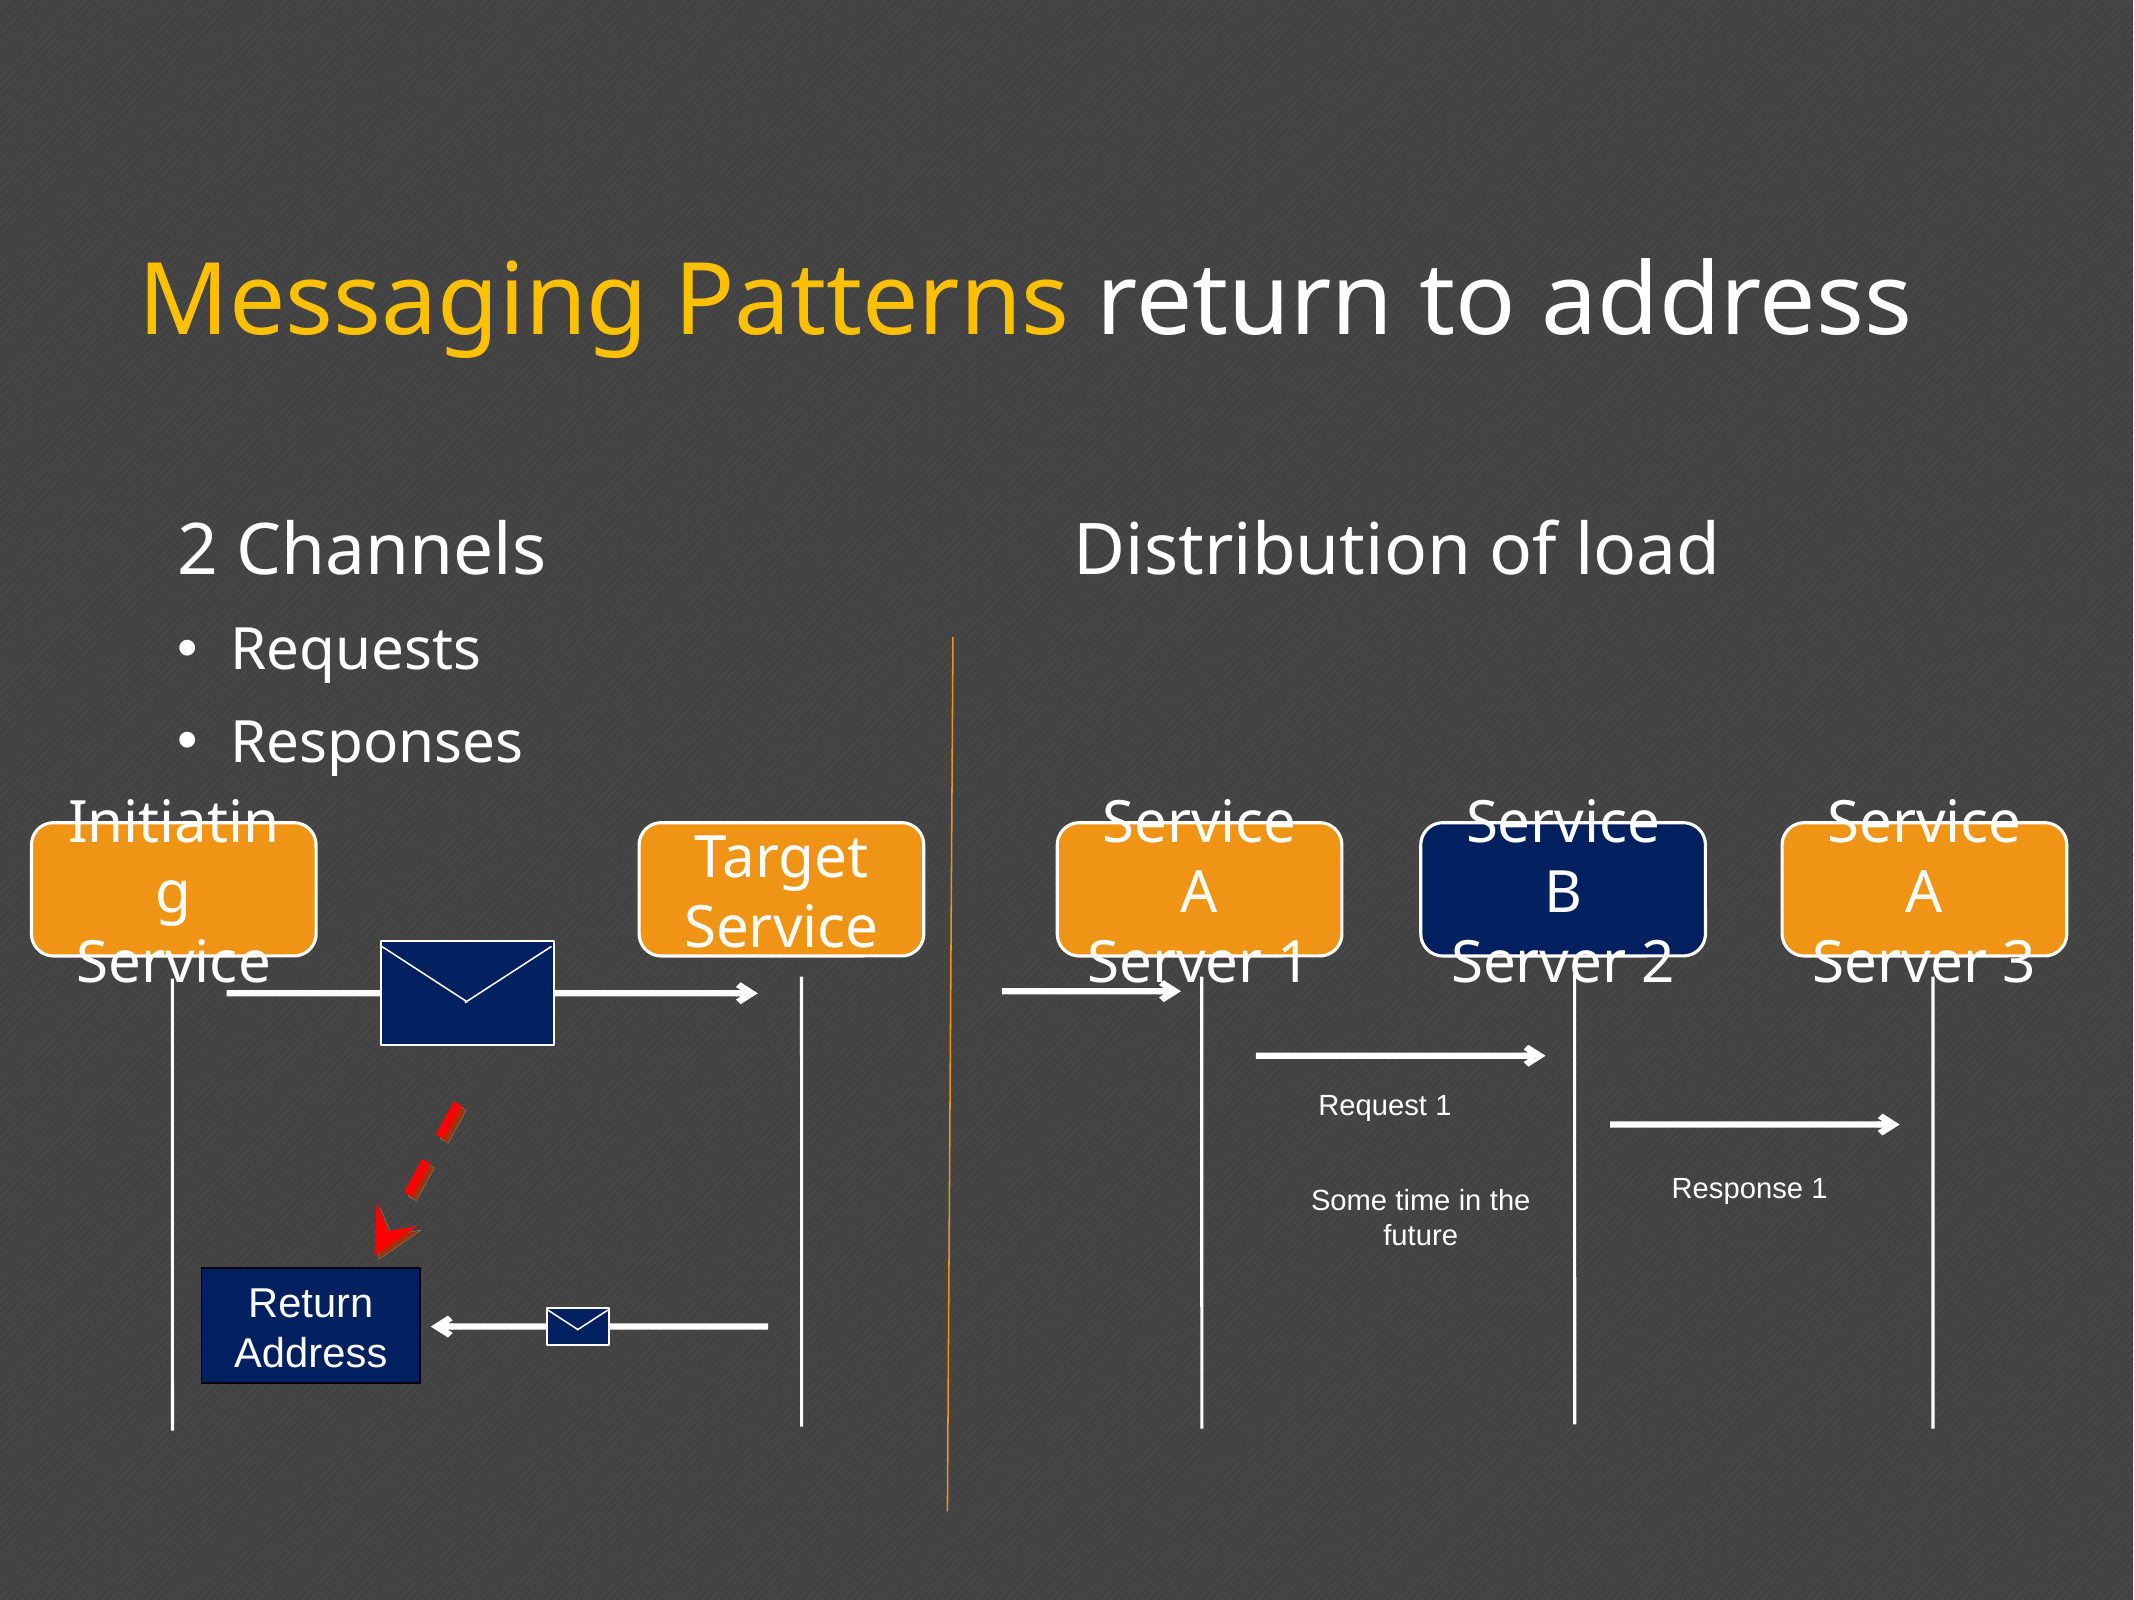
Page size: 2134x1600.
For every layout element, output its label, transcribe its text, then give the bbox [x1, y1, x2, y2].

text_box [947, 636, 954, 1512]
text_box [380, 940, 555, 1046]
text_box Initiating Service [29, 821, 162, 958]
text_box [1573, 974, 1577, 1425]
text_box 2 Channels Requests Responses [162, 505, 947, 1345]
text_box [547, 1307, 610, 1346]
title Messaging Patterns return to address [124, 175, 2134, 428]
list Distribution of load [1058, 505, 1843, 1345]
text_box [1931, 976, 1935, 1429]
text_box Service B Server 2 [1419, 821, 1708, 958]
text_box Return Address [201, 1345, 421, 1383]
text_box [1610, 1117, 1900, 1132]
text_box Response 1 [1624, 1161, 1875, 1212]
text_box Some time in the future [1295, 1173, 1546, 1259]
text_box Service A Server 3 [1780, 821, 2069, 958]
text_box Request 1 [1260, 1078, 1511, 1129]
text_box [170, 1345, 175, 1431]
text_box [1200, 976, 1204, 1429]
text_box Service A Server 1 [1055, 821, 1344, 958]
text_box [800, 1345, 804, 1427]
